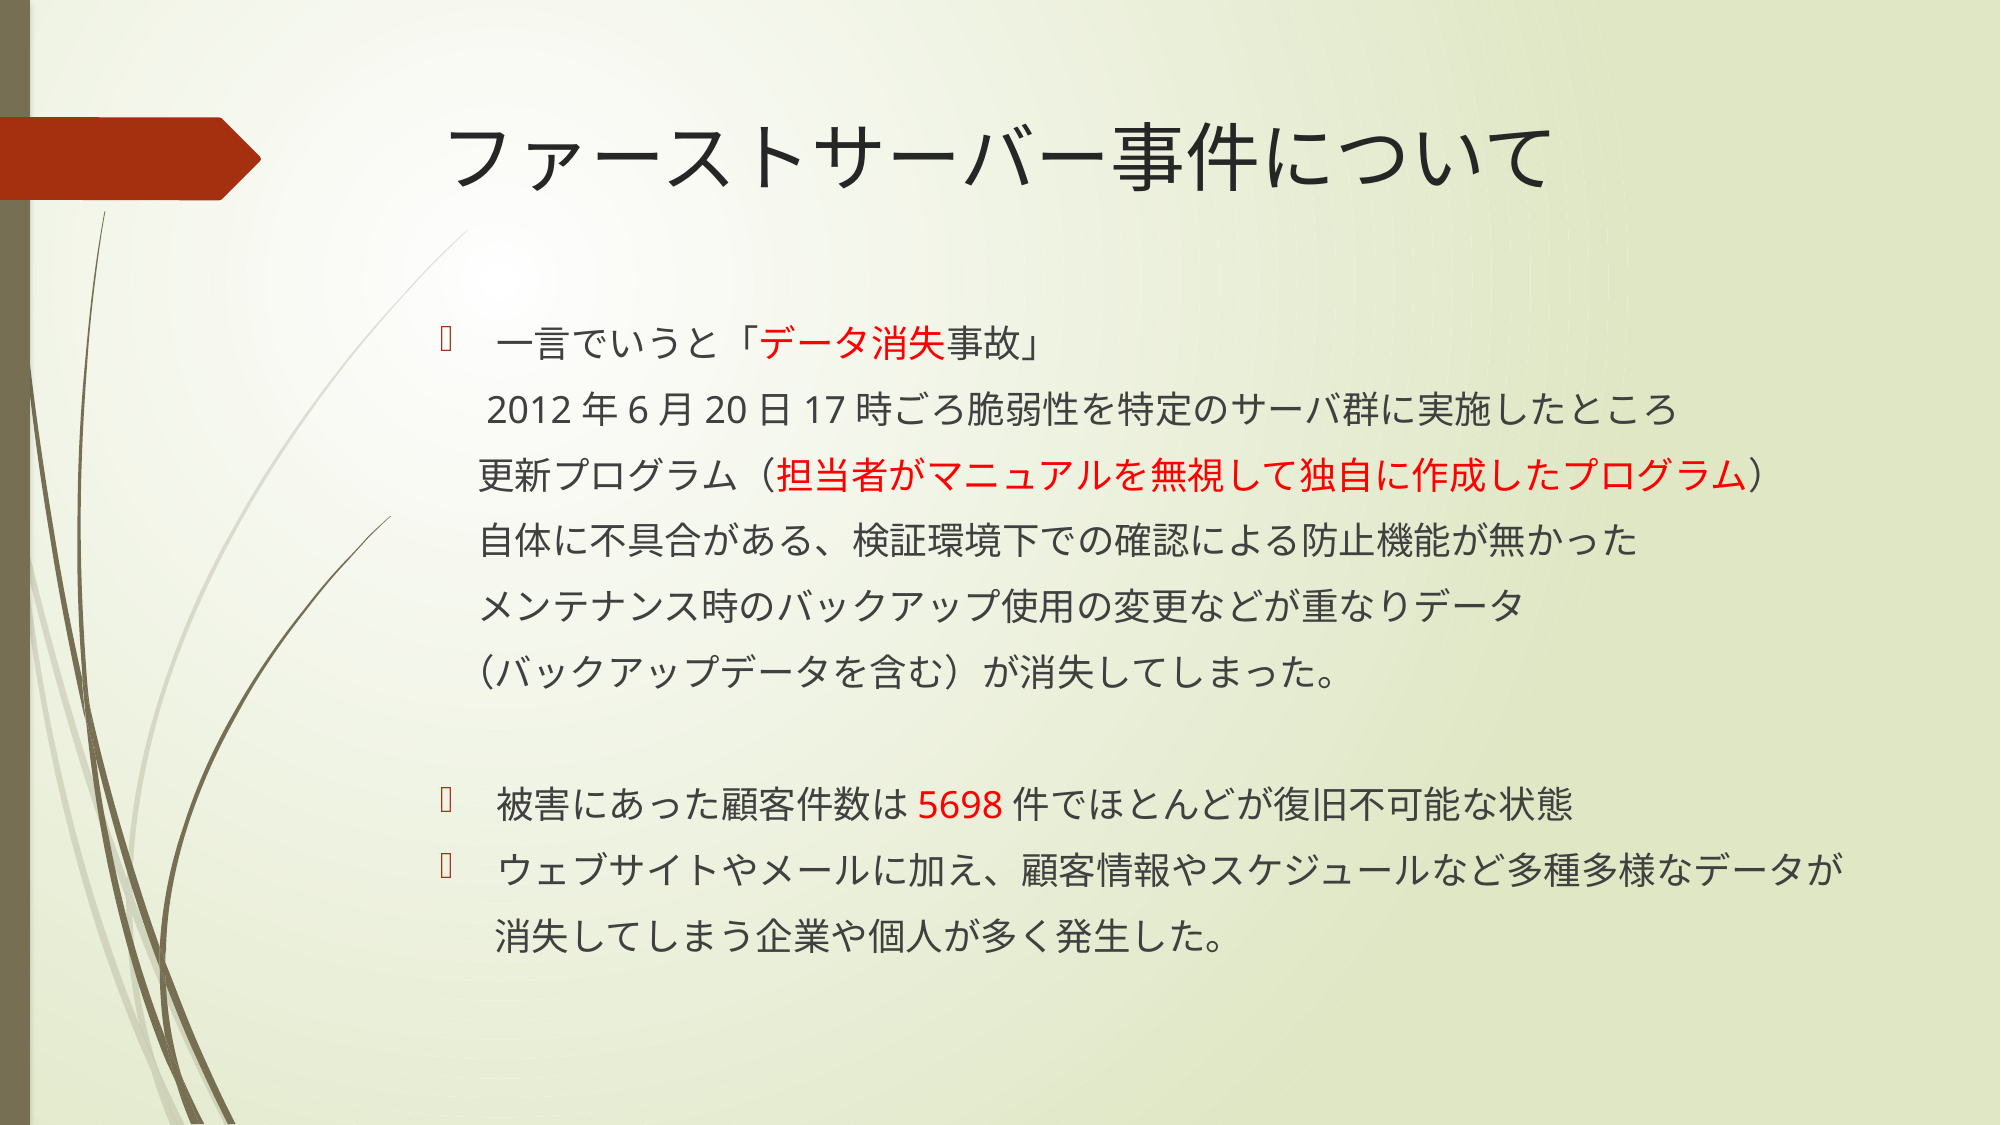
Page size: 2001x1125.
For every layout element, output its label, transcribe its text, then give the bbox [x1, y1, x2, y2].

title ファーストサーバー事件について [425, 102, 1888, 312]
list 一言でいうと「データ消失事故」 2012年6月20日17時ごろ脆弱性を特定のサーバ群に実施したところ 更新プログラム（担当者がマニュアルを無視して独自に作成したプログラム） 自体に不具合がある、検証環境下での確認による防止機能が無かった メンテナンス時のバックアップ使用の変更などが重なりデータ （バックアップデータを含む）が消失してしまった。 被害にあった顧客件数は5698件でほとんどが復旧不可能な状態 ウェブサイトやメールに加え、顧客情報やスケジュールなど多種多様なデータが 消失してしまう企業や個人が多く発生した。 [424, 312, 1888, 1125]
